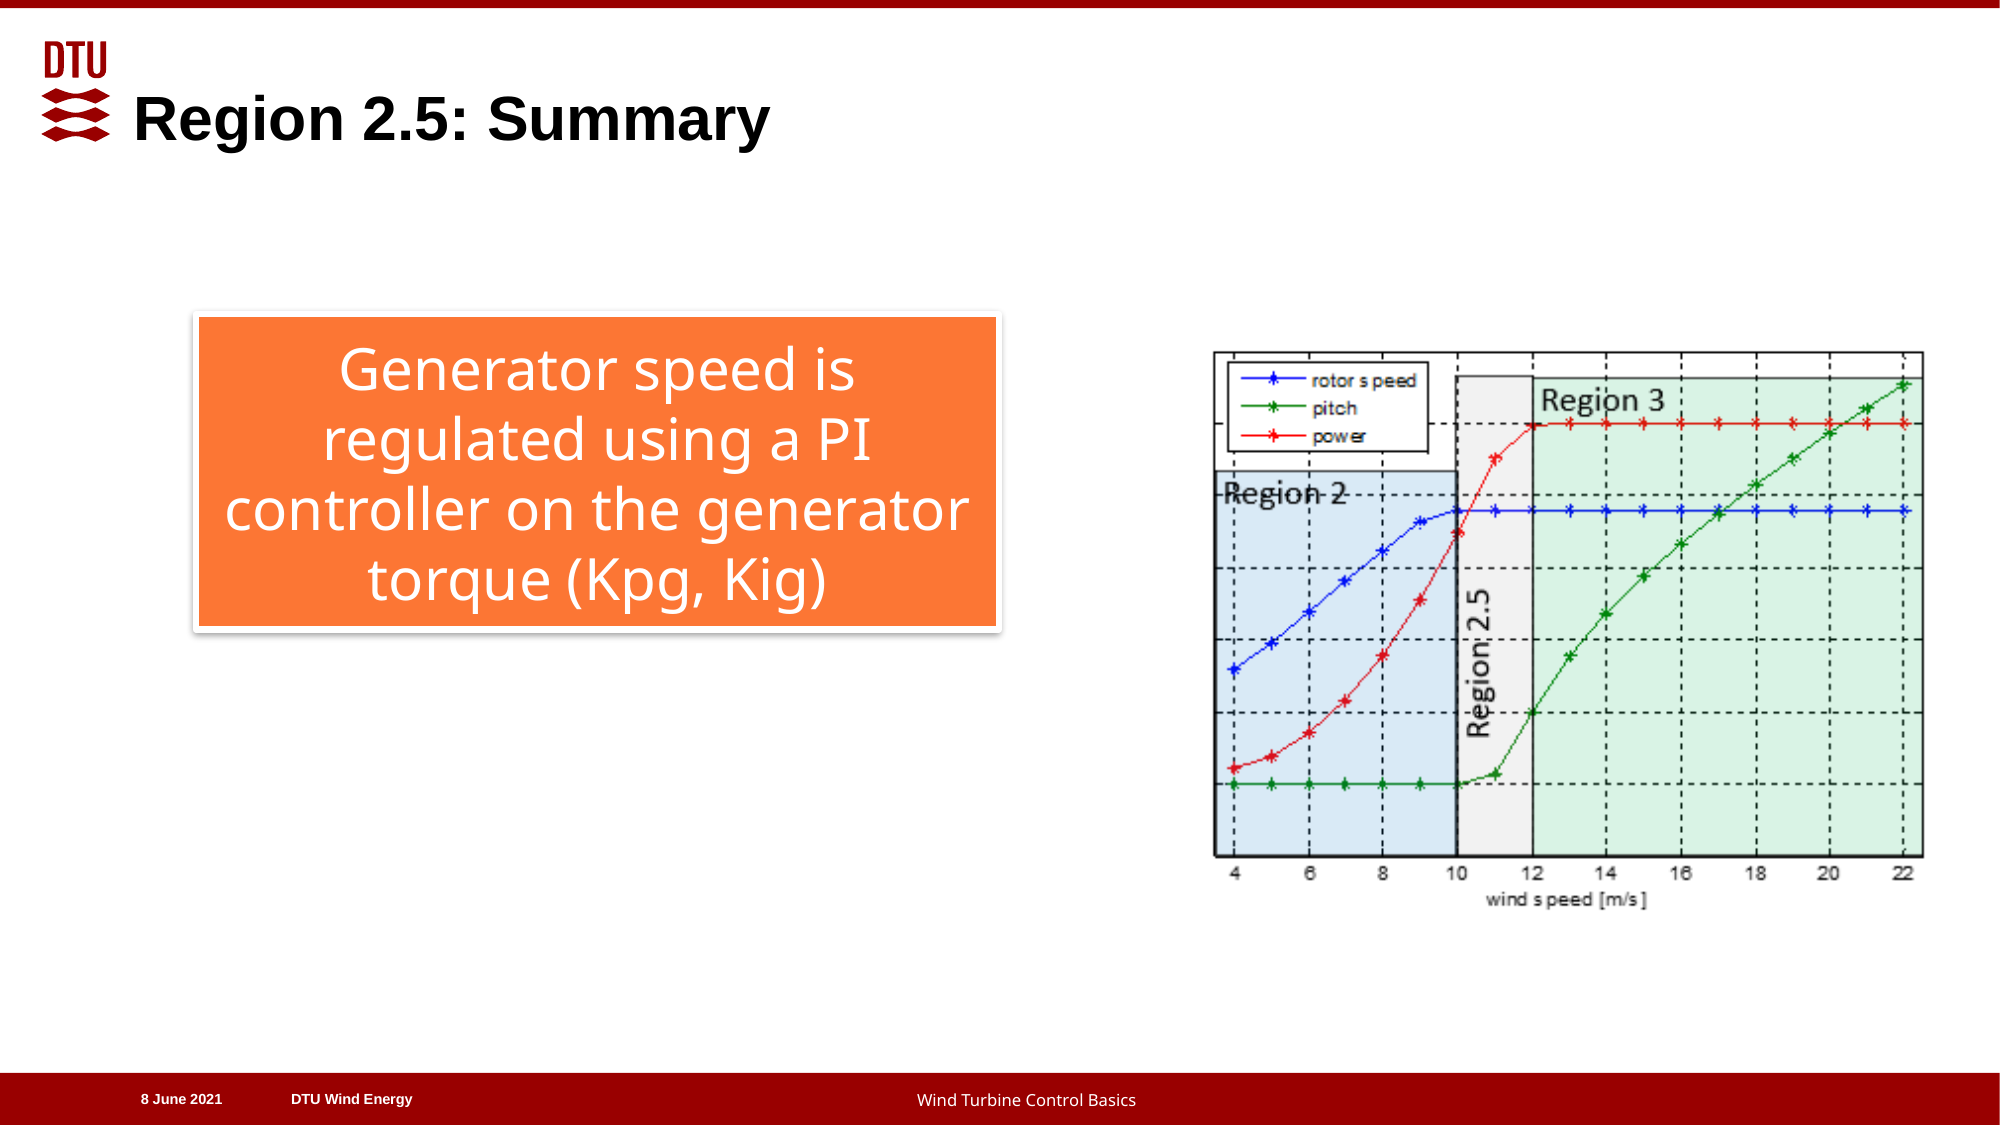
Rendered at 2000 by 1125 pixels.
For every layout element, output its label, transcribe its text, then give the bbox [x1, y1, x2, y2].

title Region 2.5: Summary [133, 30, 1867, 153]
text_box Generator speed is regulated using a PI controller on the generator torque (Kpg, Kig) [193, 311, 1002, 633]
picture [1189, 337, 1960, 928]
